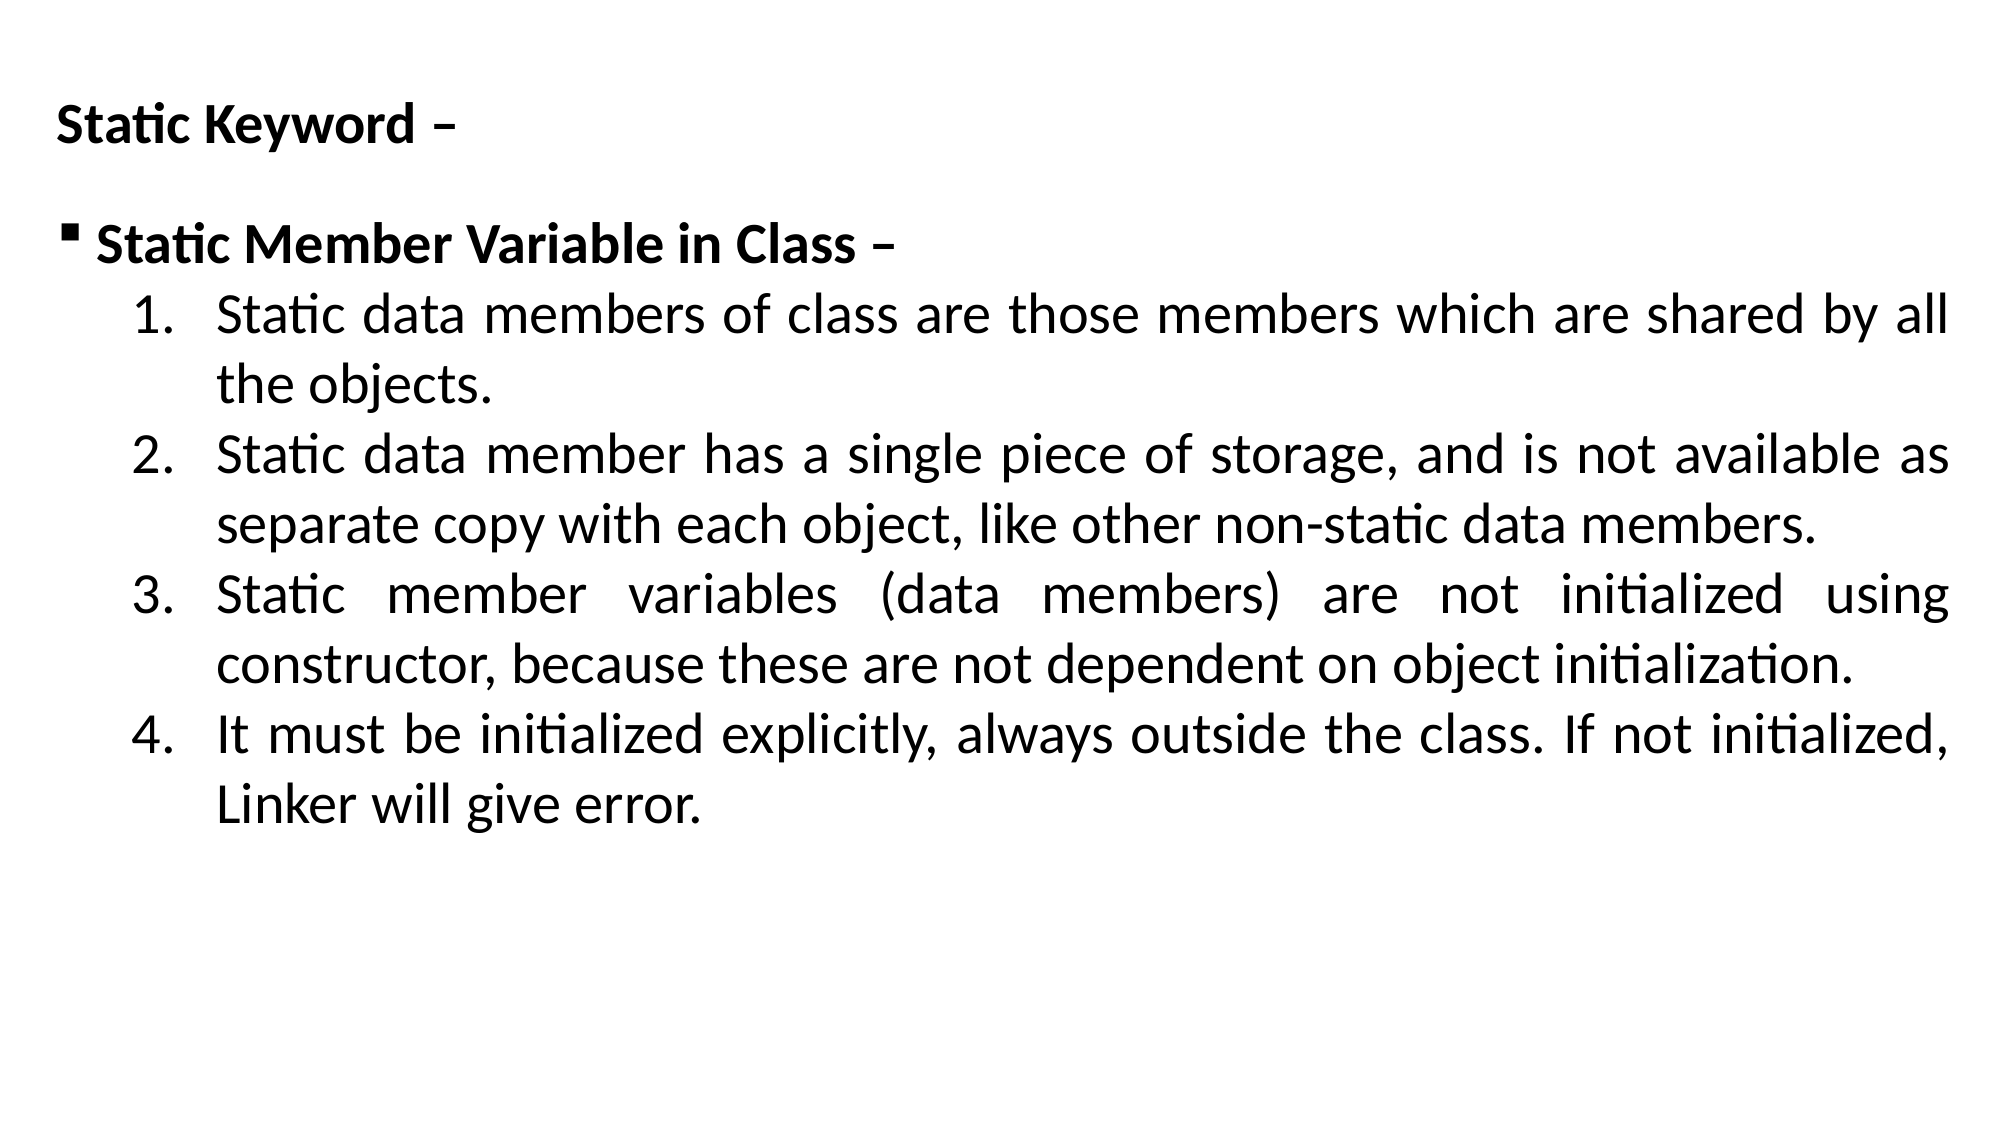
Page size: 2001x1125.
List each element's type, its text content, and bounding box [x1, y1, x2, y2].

text_box Static Keyword – Static Member Variable in Class – Static data members of class are those members which are shared by all the objects. Static data member has a single piece of storage, and is not available as separate copy with each object, like other non-static data members. Static member variables (data members) are not initialized using constructor, because these are not dependent on object initialization. It must be initialized explicitly, always outside the class. If not initialized, Linker will give error. [42, 77, 1966, 843]
